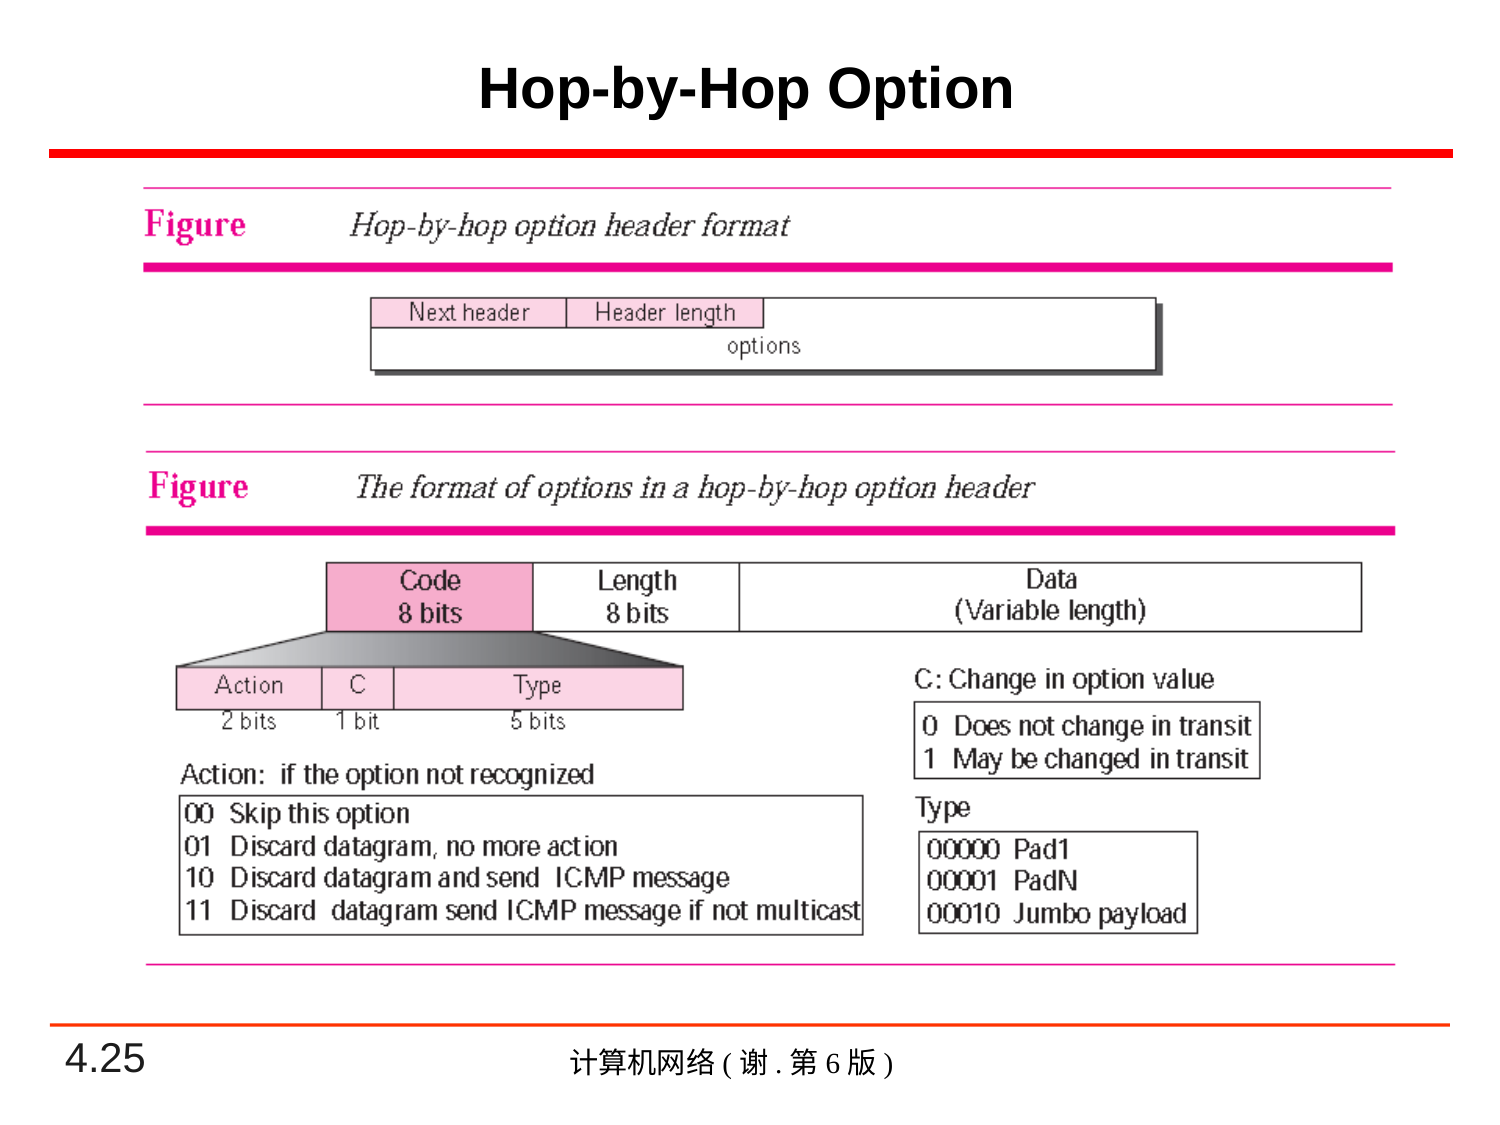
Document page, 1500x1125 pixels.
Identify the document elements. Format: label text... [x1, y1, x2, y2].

title Hop-by-Hop Option [53, 33, 1440, 137]
picture [128, 175, 1405, 412]
picture [140, 445, 1398, 976]
